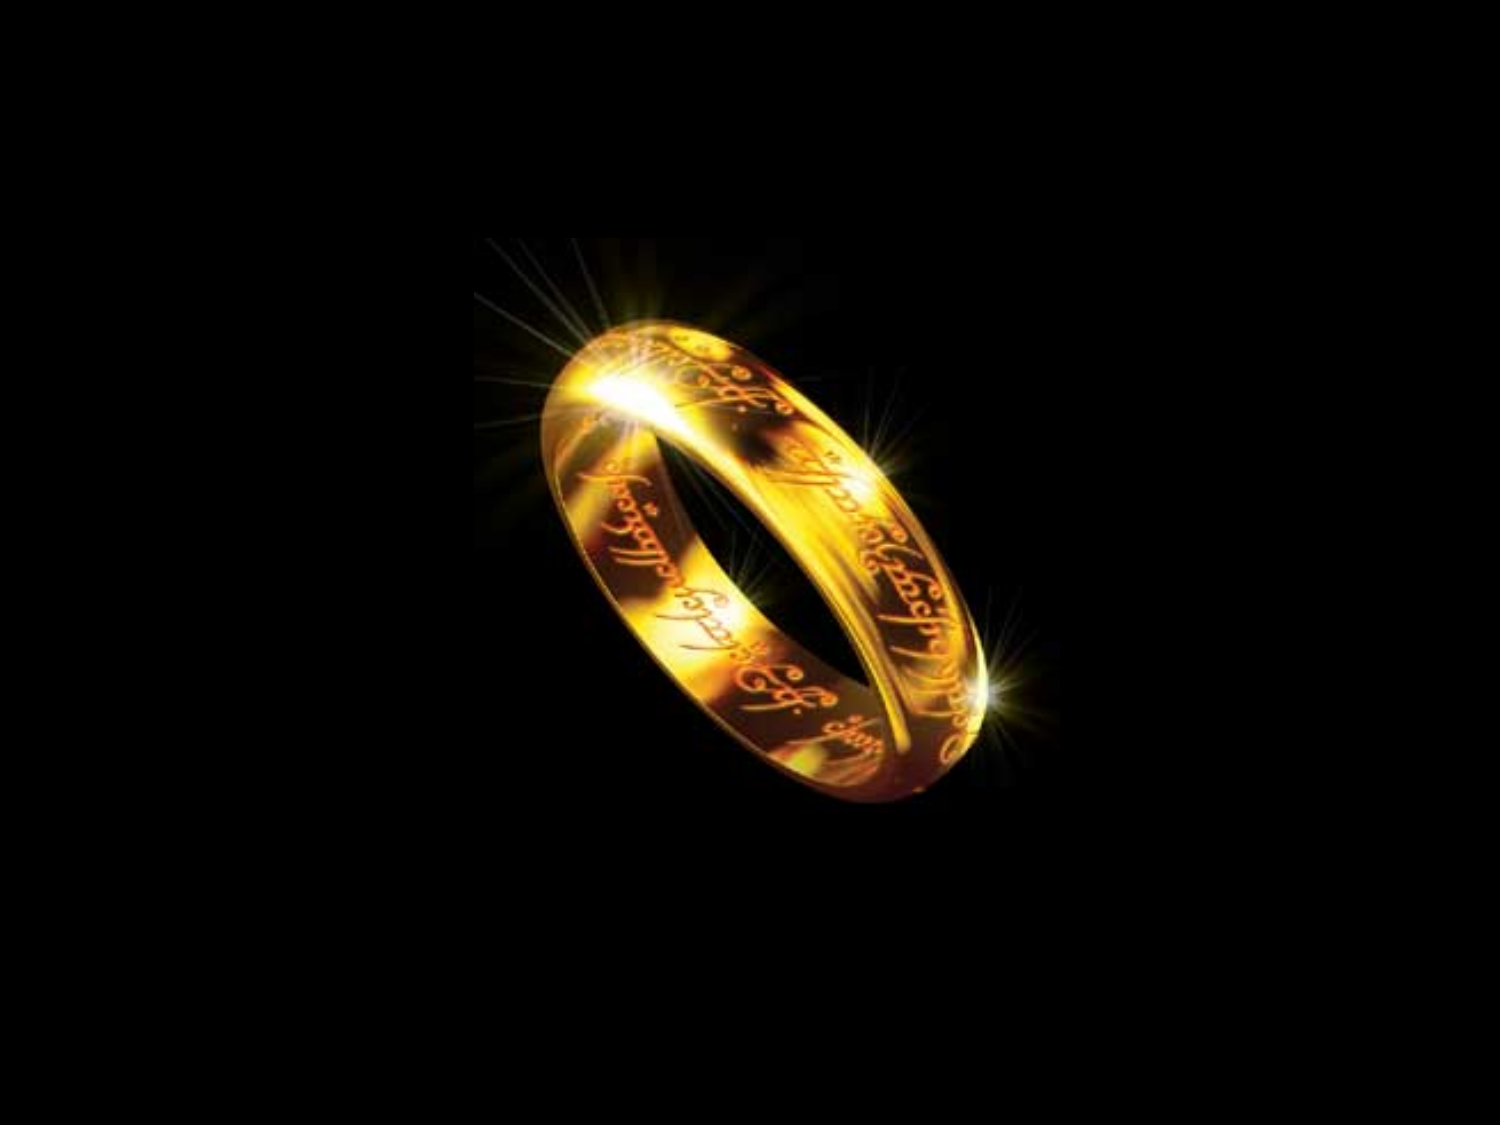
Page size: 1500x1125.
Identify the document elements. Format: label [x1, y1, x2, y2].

picture [474, 238, 1060, 813]
